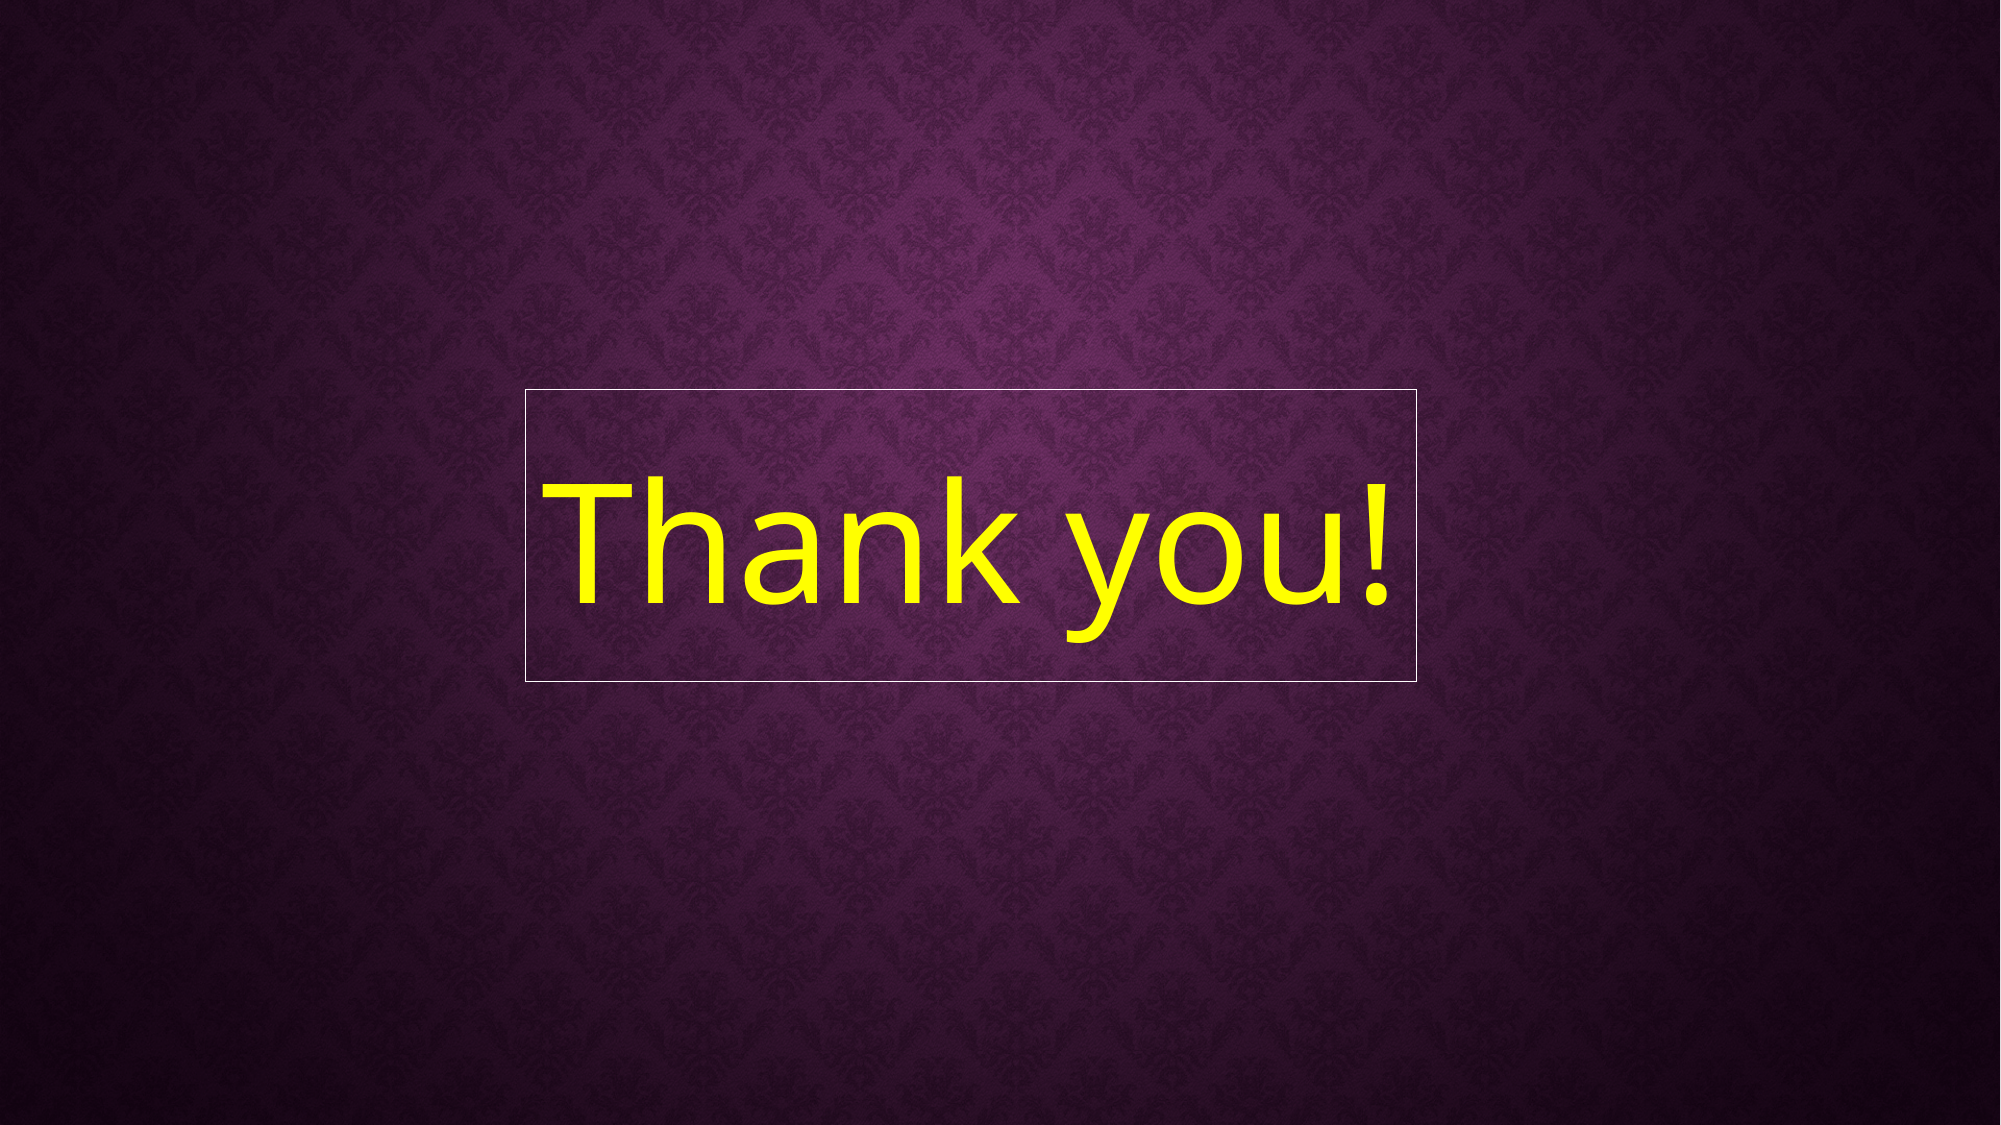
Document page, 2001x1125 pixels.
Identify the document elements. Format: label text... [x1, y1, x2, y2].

list Thank you! [525, 389, 1417, 682]
